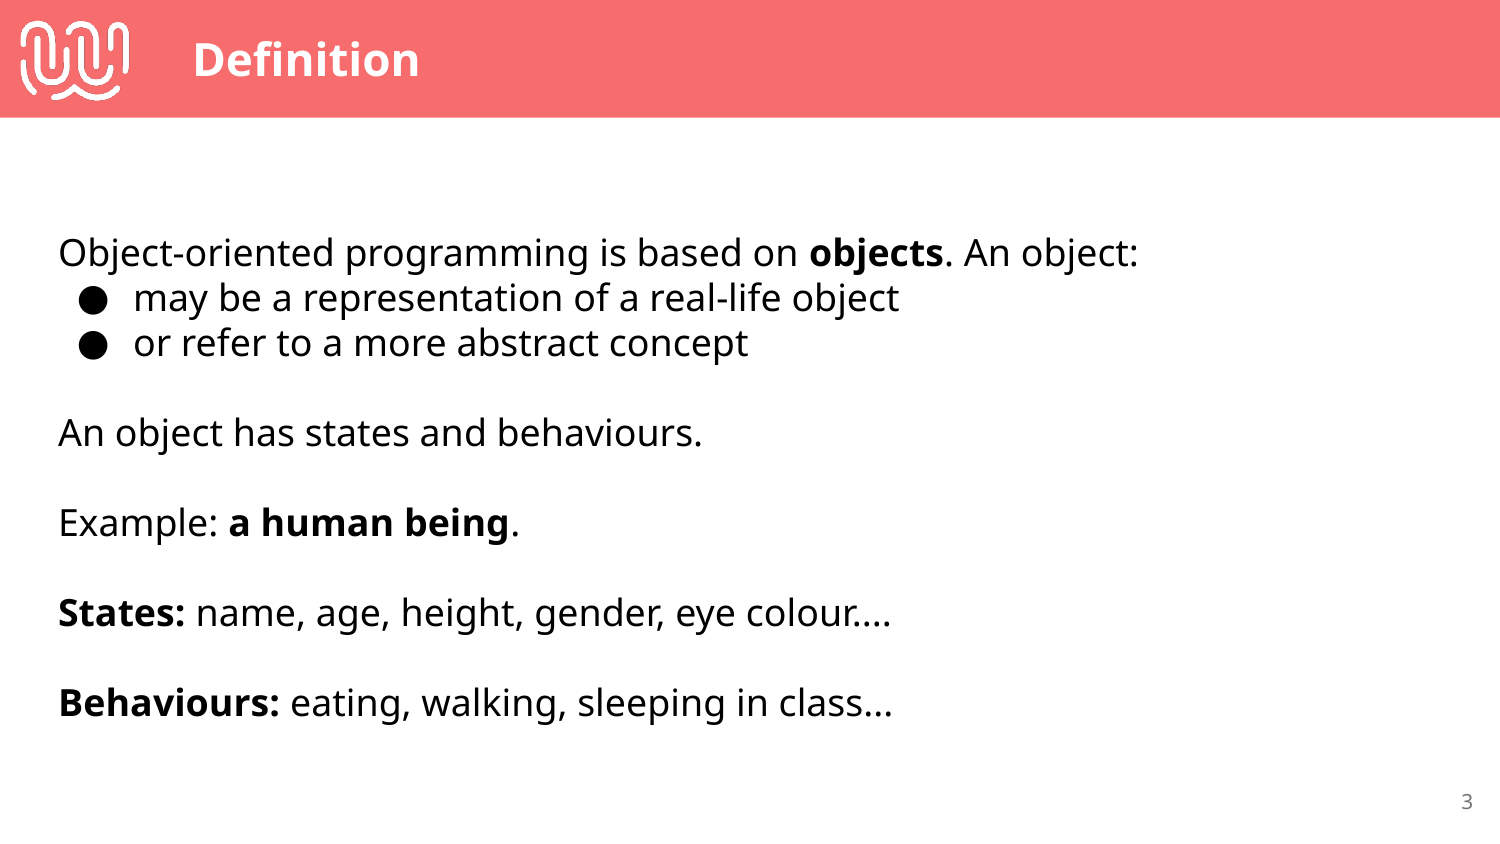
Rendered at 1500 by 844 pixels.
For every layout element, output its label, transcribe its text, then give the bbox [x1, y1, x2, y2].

picture [20, 20, 134, 101]
text_box ‹#› [1398, 770, 1489, 835]
title Definition [192, 0, 843, 118]
text_box Object-oriented programming is based on objects. An object: may be a representation of a real-life object or refer to a more abstract concept An object has states and behaviours. Example: a human being. States: name, age, height, gender, eye colour.... Behaviours: eating, walking, sleeping in class... [43, 163, 1457, 789]
